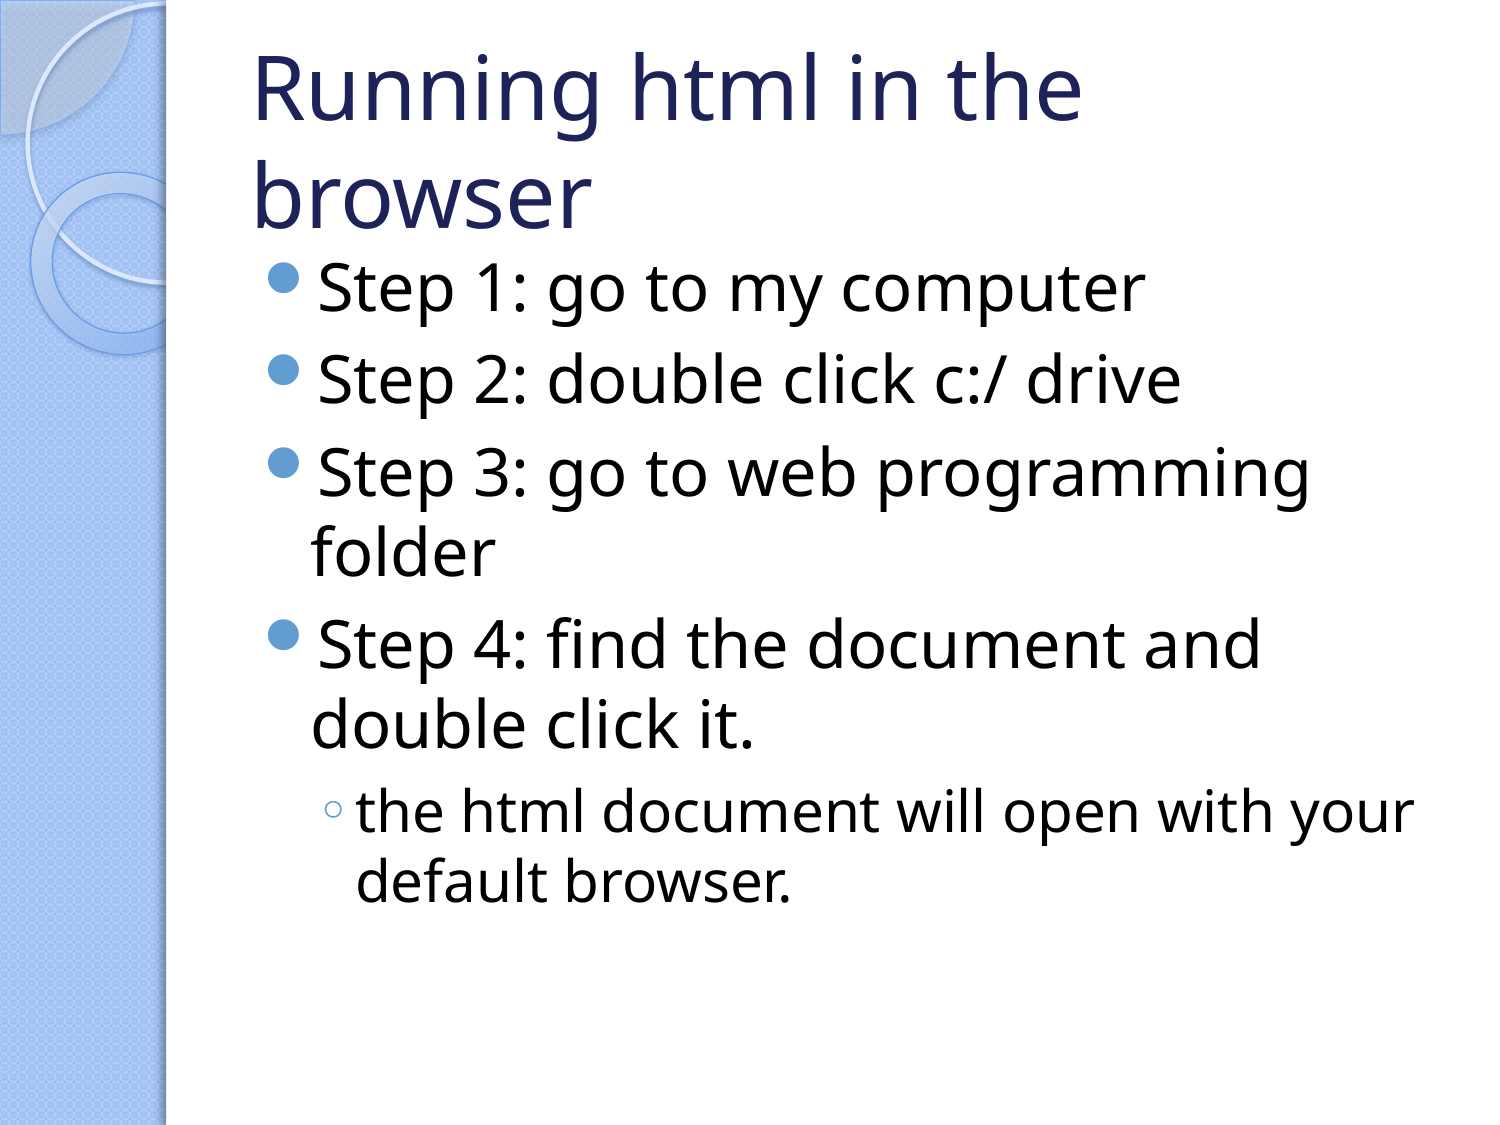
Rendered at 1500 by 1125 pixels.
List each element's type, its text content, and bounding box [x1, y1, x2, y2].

title Running html in the browser [235, 45, 1466, 233]
list Step 1: go to my computer Step 2: double click c:/ drive Step 3: go to web programming folder Step 4: find the document and double click it. the html document will open with your default browser. [235, 237, 1466, 1025]
